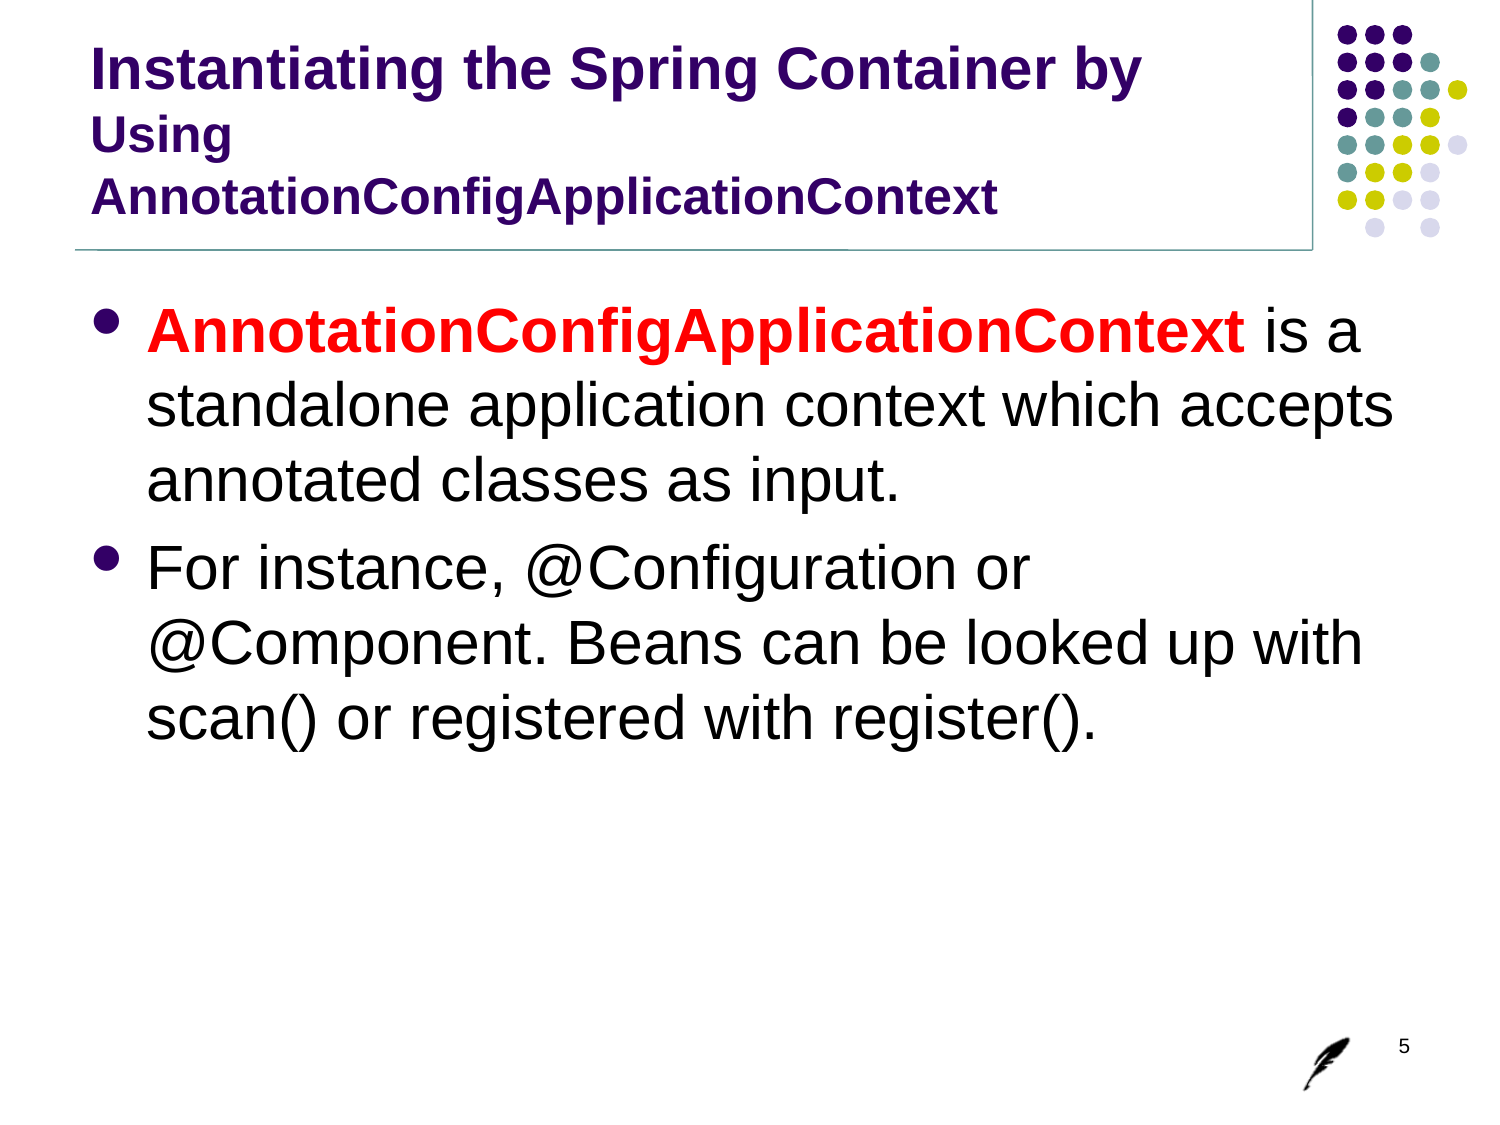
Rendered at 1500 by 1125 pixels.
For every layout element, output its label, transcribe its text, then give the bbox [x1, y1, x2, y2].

list AnnotationConfigApplicationContext is a standalone application context which accepts annotated classes as input. For instance, @Configuration or @Component. Beans can be looked up with scan() or registered with register(). [75, 282, 1425, 1006]
title Instantiating the Spring Container by Using AnnotationConfigApplicationContext [75, 20, 1313, 233]
slide_number 5 [1074, 1025, 1425, 1100]
